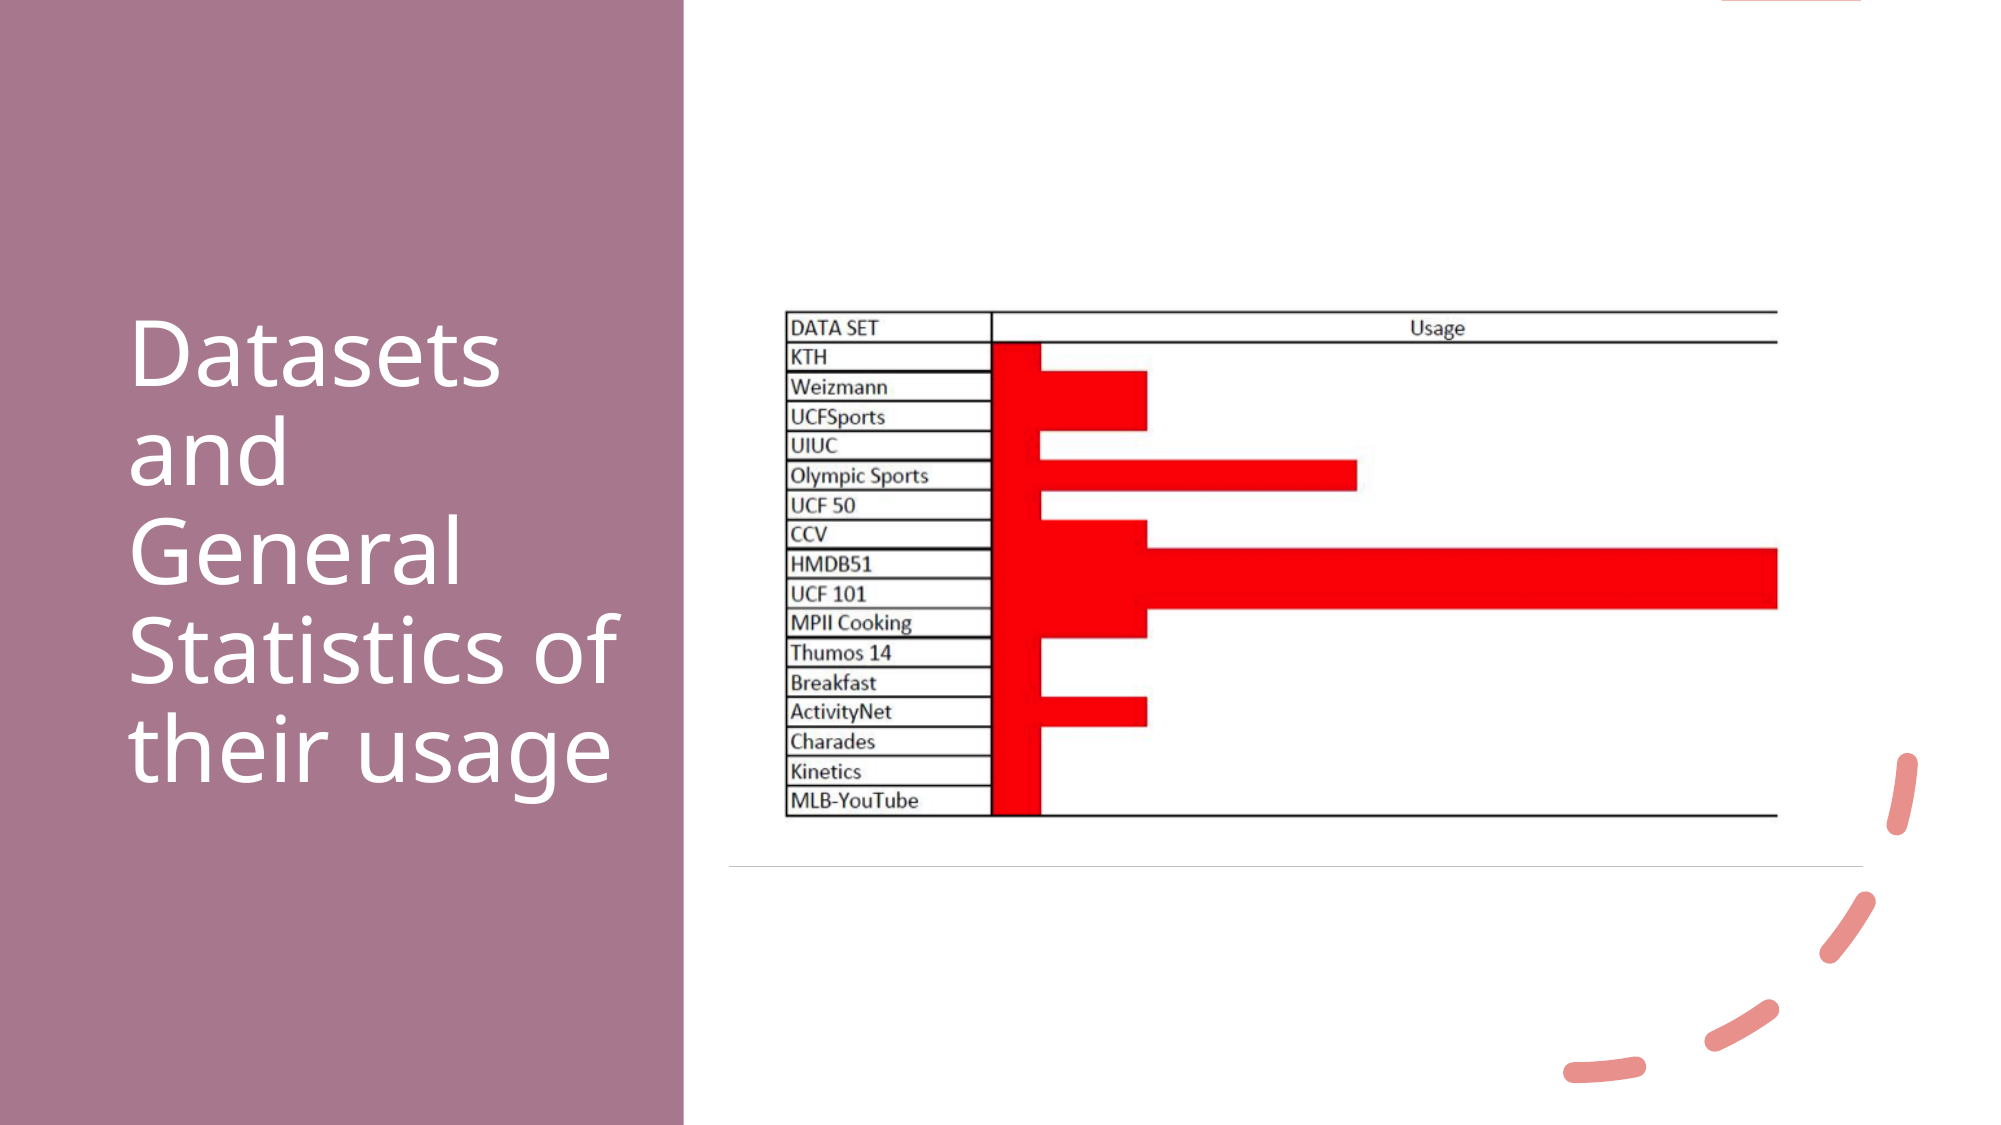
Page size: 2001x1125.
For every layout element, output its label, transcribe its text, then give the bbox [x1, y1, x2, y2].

text_box [685, 0, 2000, 1125]
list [729, 242, 1863, 868]
text_box [1572, 737, 1909, 1074]
text_box [0, 0, 685, 1125]
title Datasets and General Statistics of their usage [112, 97, 638, 1014]
